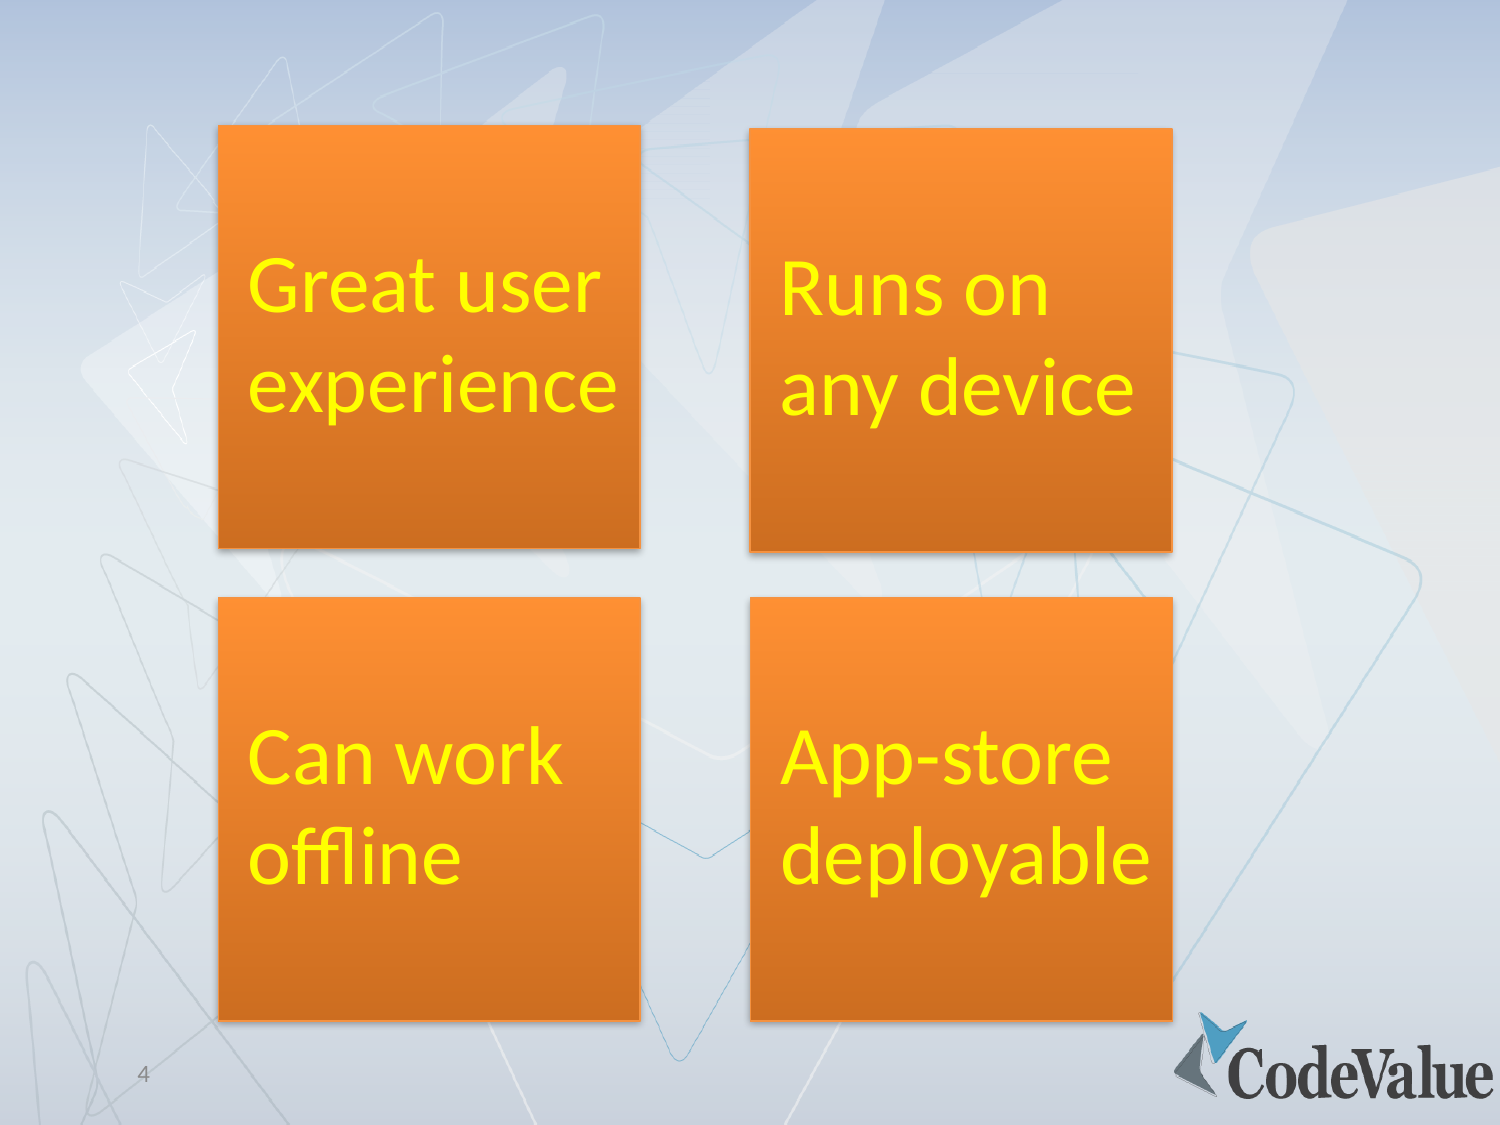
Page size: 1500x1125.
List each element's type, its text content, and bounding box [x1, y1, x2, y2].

text_box Runs on any device [749, 128, 1173, 553]
picture [0, 0, 1500, 1125]
text_box Can work offline [218, 597, 641, 1022]
slide_number 4 [100, 1042, 166, 1103]
text_box App-store deployable [750, 597, 1173, 1022]
text_box Great user experience [218, 125, 641, 549]
